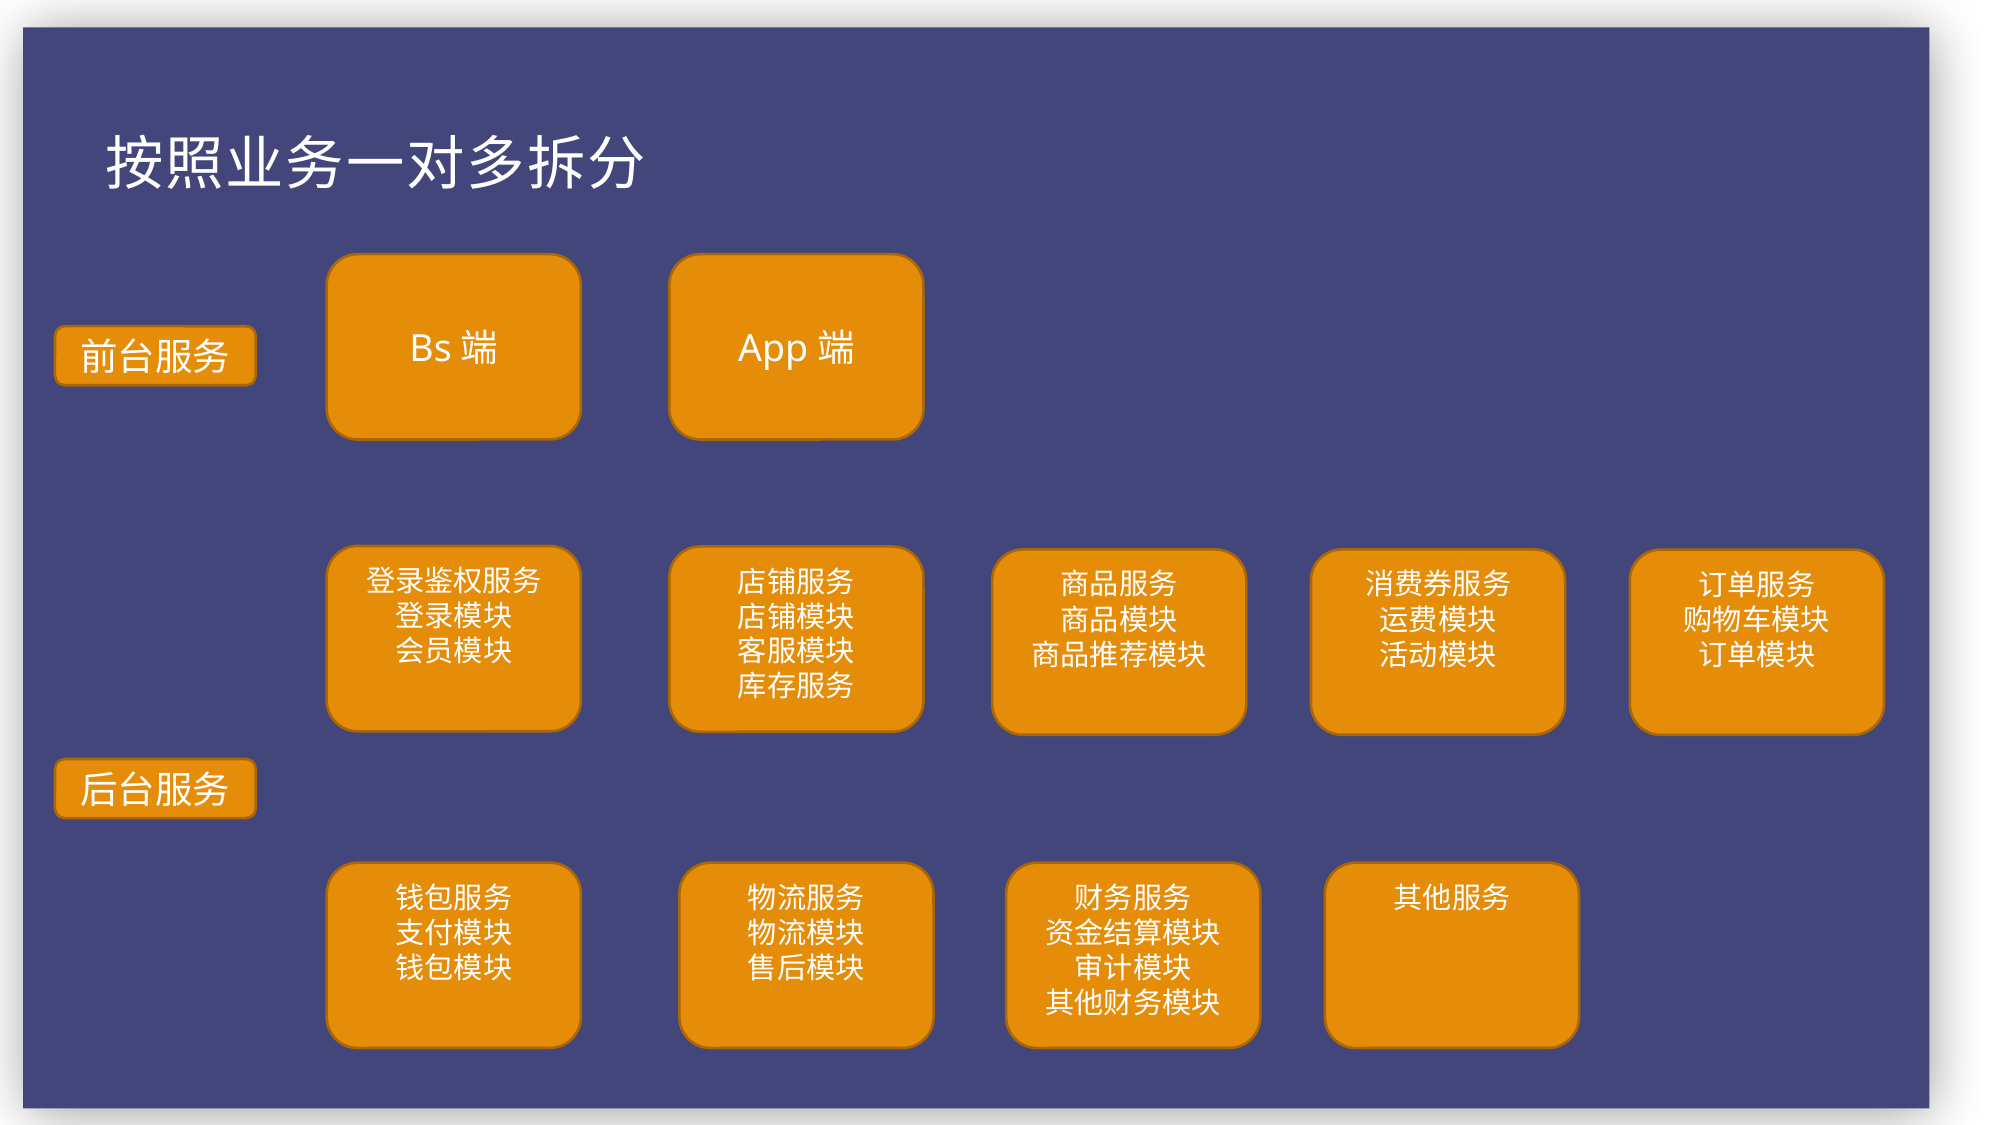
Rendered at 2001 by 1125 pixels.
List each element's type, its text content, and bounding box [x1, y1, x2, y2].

text_box Bs端 [325, 252, 583, 441]
title 按照业务一对多拆分 [90, 99, 1863, 232]
text_box 财务服务 资金结算模块 审计模块 其他财务模块 [1004, 861, 1262, 1050]
text_box 登录鉴权服务 登录模块 会员模块 [325, 544, 583, 733]
text_box 后台服务 [53, 757, 258, 820]
text_box 消费券服务 运费模块 活动模块 [1309, 548, 1567, 737]
text_box App端 [667, 252, 925, 441]
text_box 店铺服务 店铺模块 客服模块 库存服务 [667, 545, 925, 734]
text_box 钱包服务 支付模块 钱包模块 [325, 861, 583, 1050]
text_box 其他服务 [1323, 861, 1581, 1050]
text_box 物流服务 物流模块 售后模块 [678, 861, 935, 1050]
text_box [947, 565, 1118, 896]
list 数据结构设计 [23, 27, 1930, 1109]
text_box 订单服务 购物车模块 订单模块 [1628, 548, 1886, 737]
text_box 前台服务 [53, 324, 258, 387]
text_box 商品服务 商品模块 商品推荐模块 [998, 548, 1248, 737]
